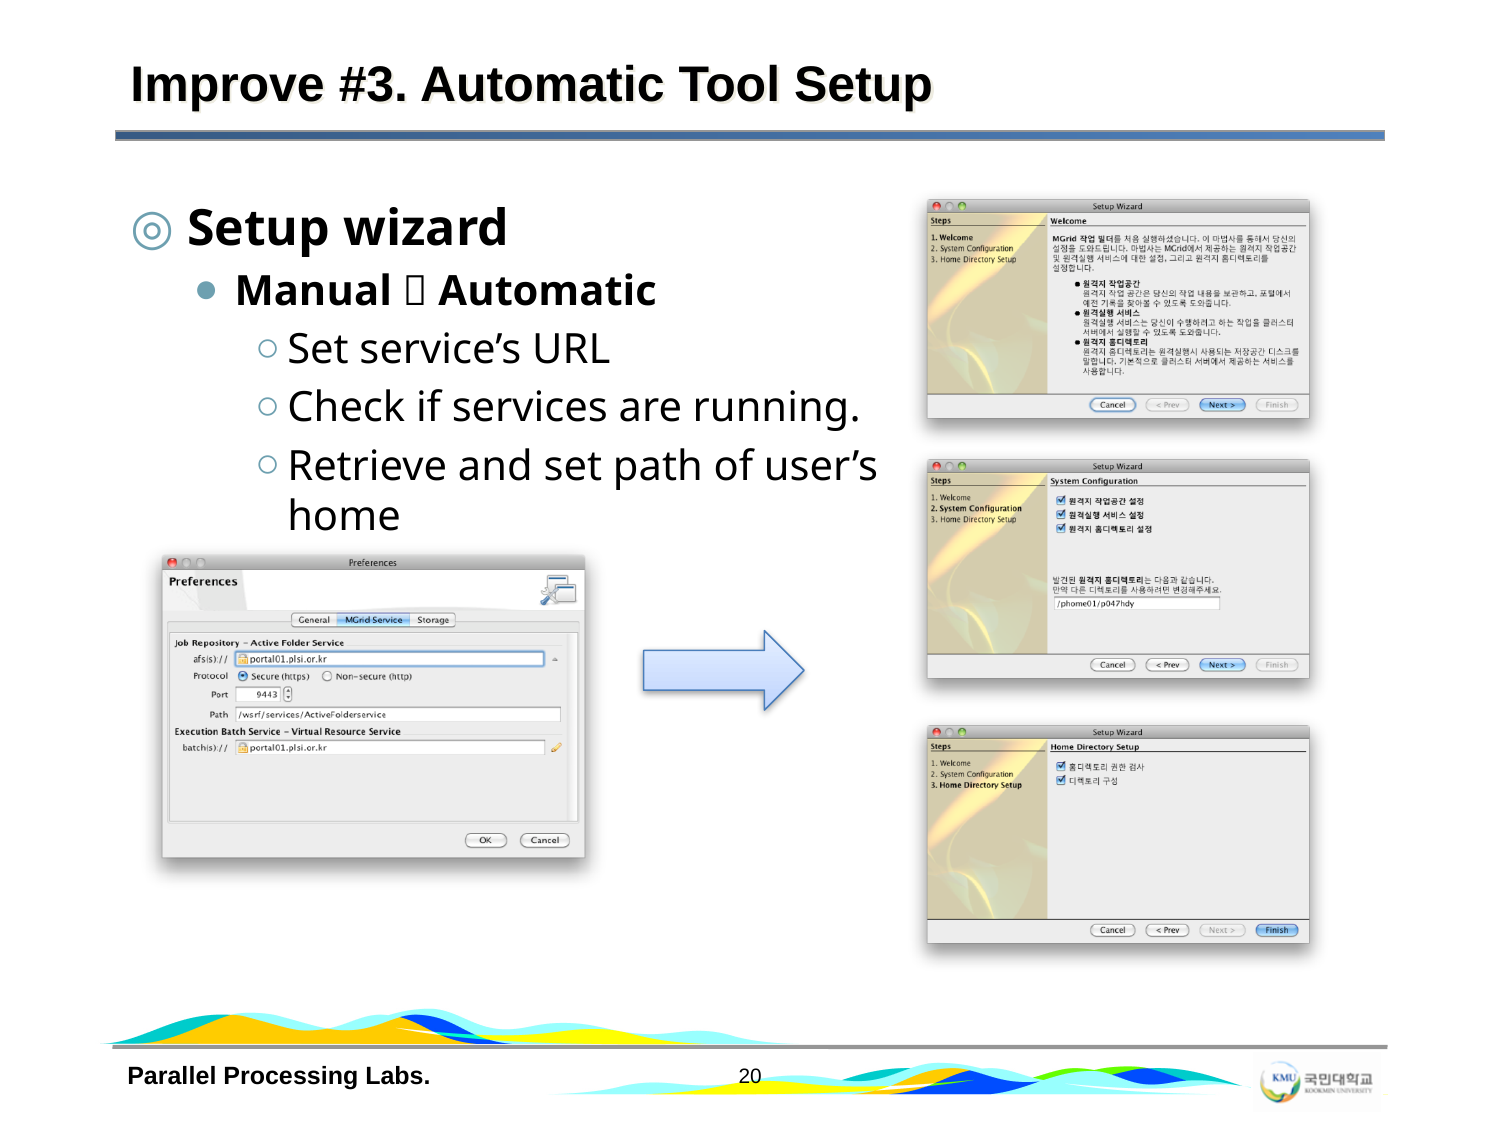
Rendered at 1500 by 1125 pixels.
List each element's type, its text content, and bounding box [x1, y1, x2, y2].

text_box [642, 629, 805, 711]
picture [35, 184, 1388, 1125]
title Improve #3. Automatic Tool Setup [115, 24, 1391, 138]
footer Parallel Processing Labs. [111, 1036, 588, 1112]
list Setup wizard Manual  Automatic Set service’s URL Check if services are running. Retrieve and set path of user’s home [115, 187, 916, 1013]
picture [135, 538, 611, 894]
slide_number 20 [608, 1037, 892, 1113]
